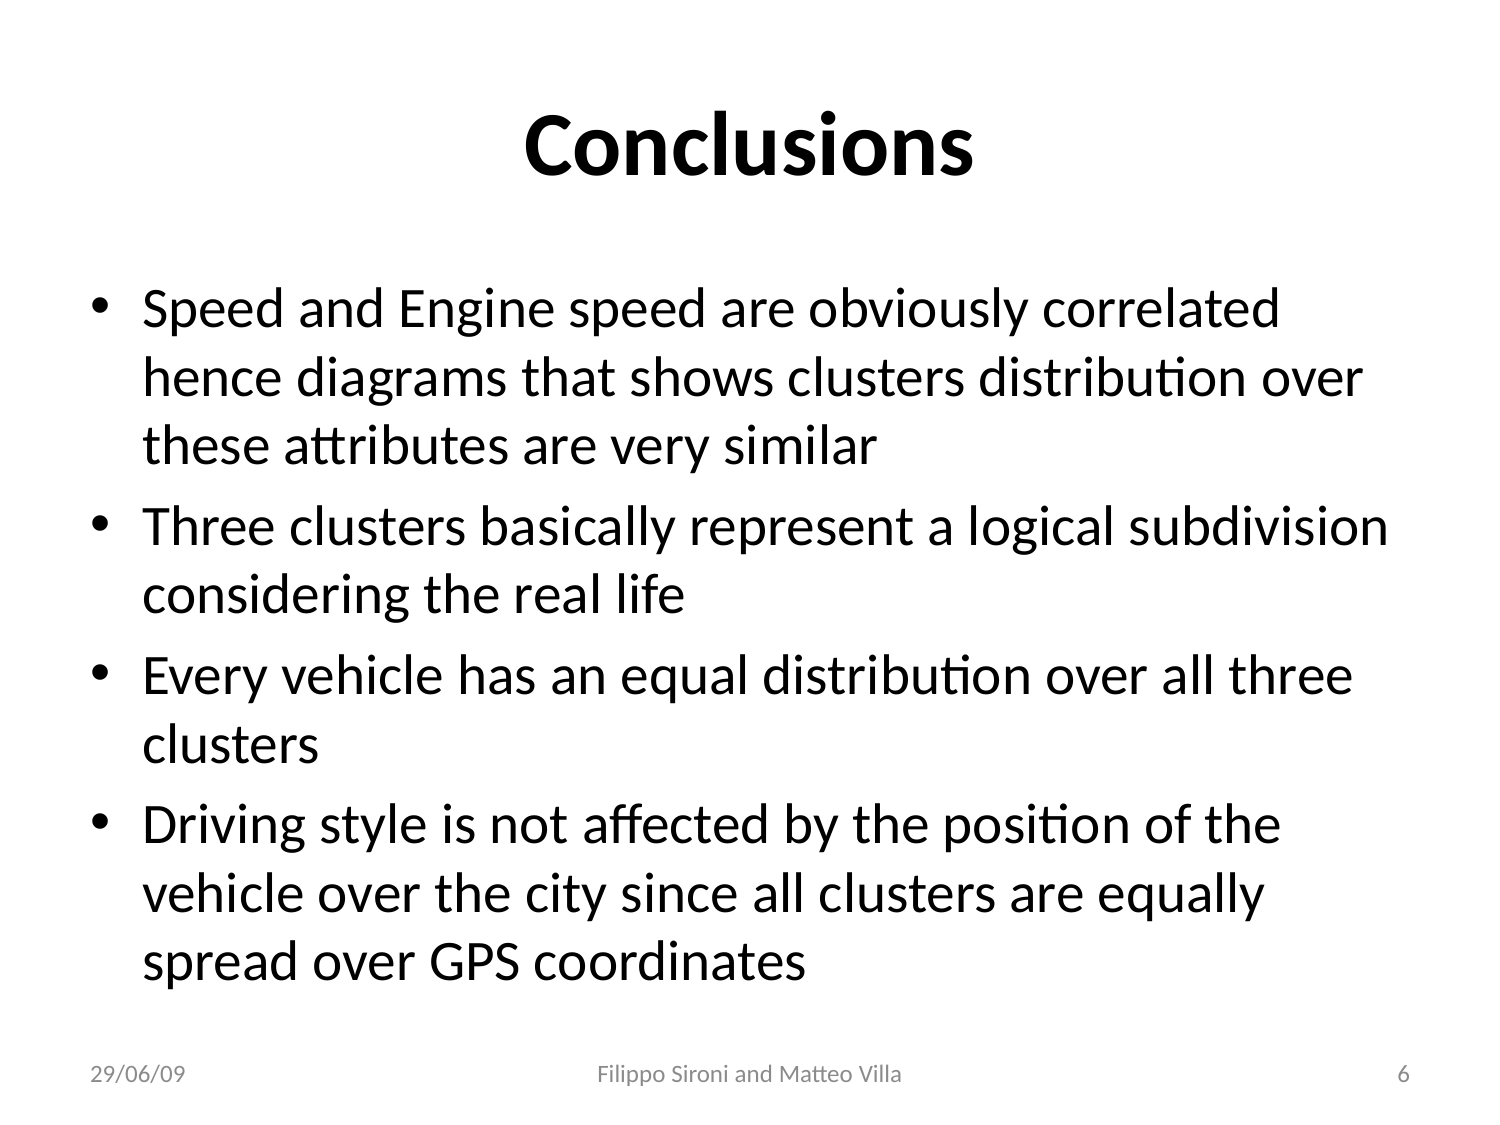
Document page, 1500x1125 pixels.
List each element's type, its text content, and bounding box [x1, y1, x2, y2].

title Conclusions [75, 45, 1425, 233]
slide_number 6 [1074, 1042, 1425, 1103]
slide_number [75, 1042, 425, 1103]
footer Filippo Sironi and Matteo Villa [512, 1042, 988, 1103]
list Speed and Engine speed are obviously correlated hence diagrams that shows clusters distribution over these attributes are very similar Three clusters basically represent a logical subdivision considering the real life Every vehicle has an equal distribution over all three clusters Driving style is not affected by the position of the vehicle over the city since all clusters are equally spread over GPS coordinates [75, 262, 1425, 1005]
